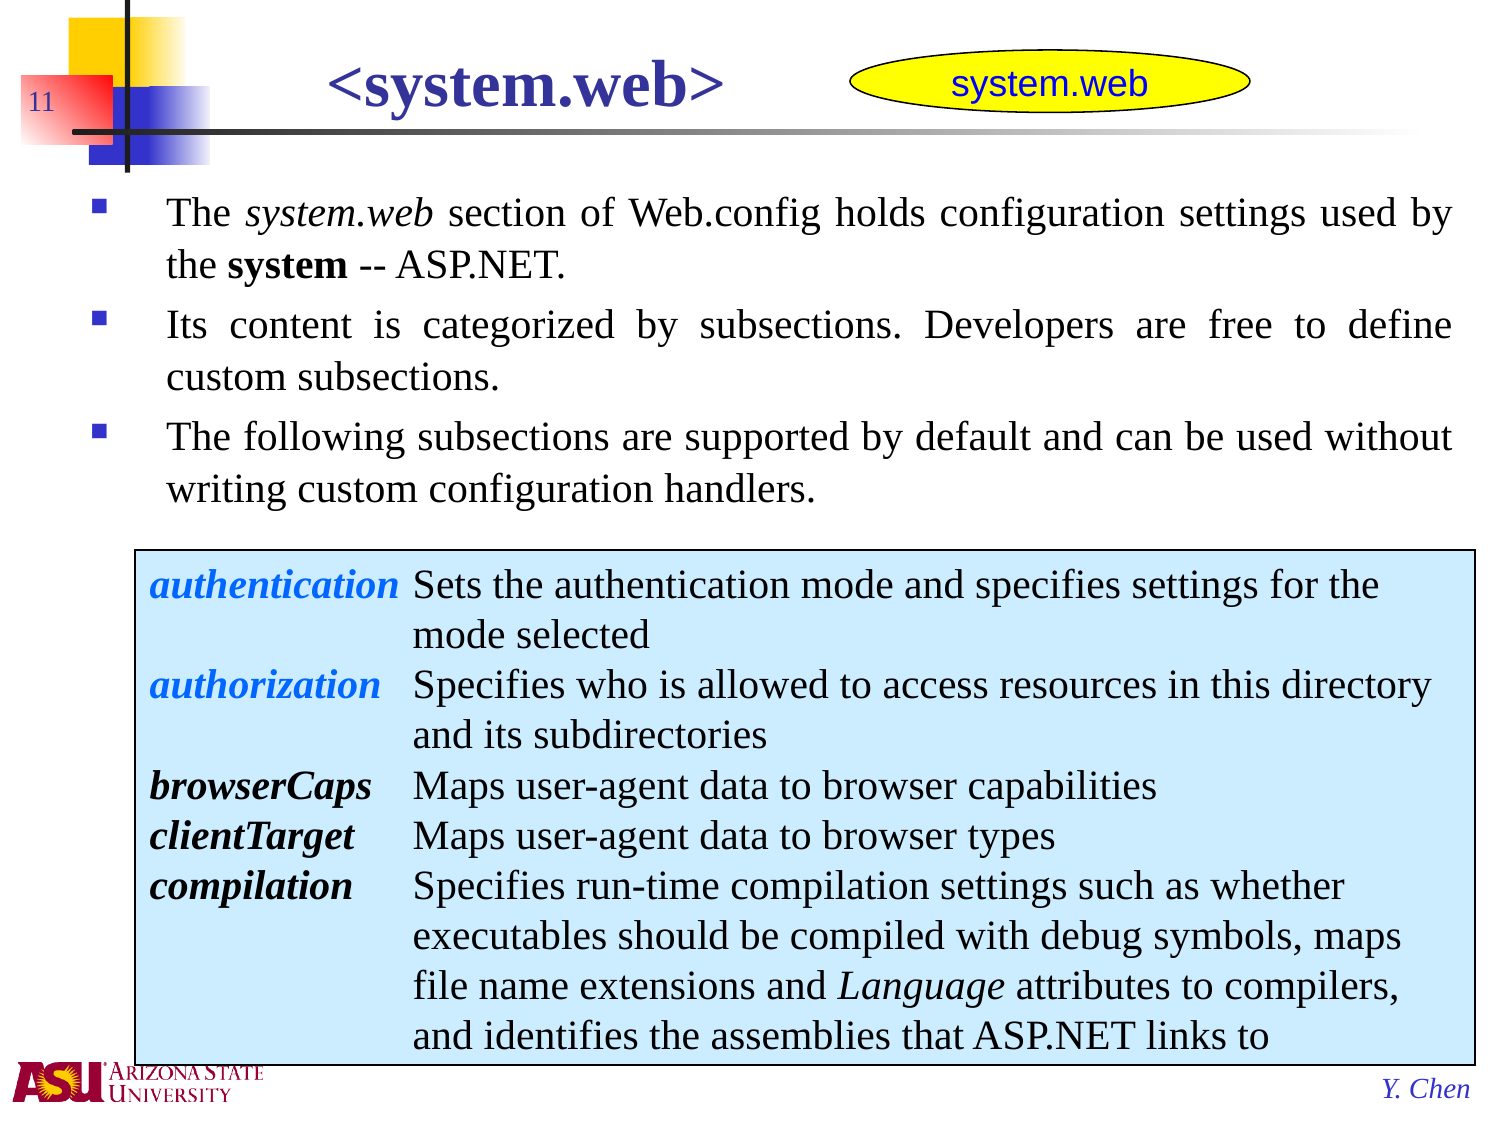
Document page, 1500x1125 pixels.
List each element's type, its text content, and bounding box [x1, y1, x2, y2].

slide_number 11 [12, 49, 126, 126]
picture [12, 1062, 263, 1102]
list The system.web section of Web.config holds configuration settings used by the system -- ASP.NET. Its content is categorized by subsections. Developers are free to define custom subsections. The following subsections are supported by default and can be used without writing custom configuration handlers. [74, 174, 1470, 576]
text_box system.web [849, 49, 1250, 113]
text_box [134, 549, 1476, 1066]
title <system.web> [311, 24, 1488, 128]
